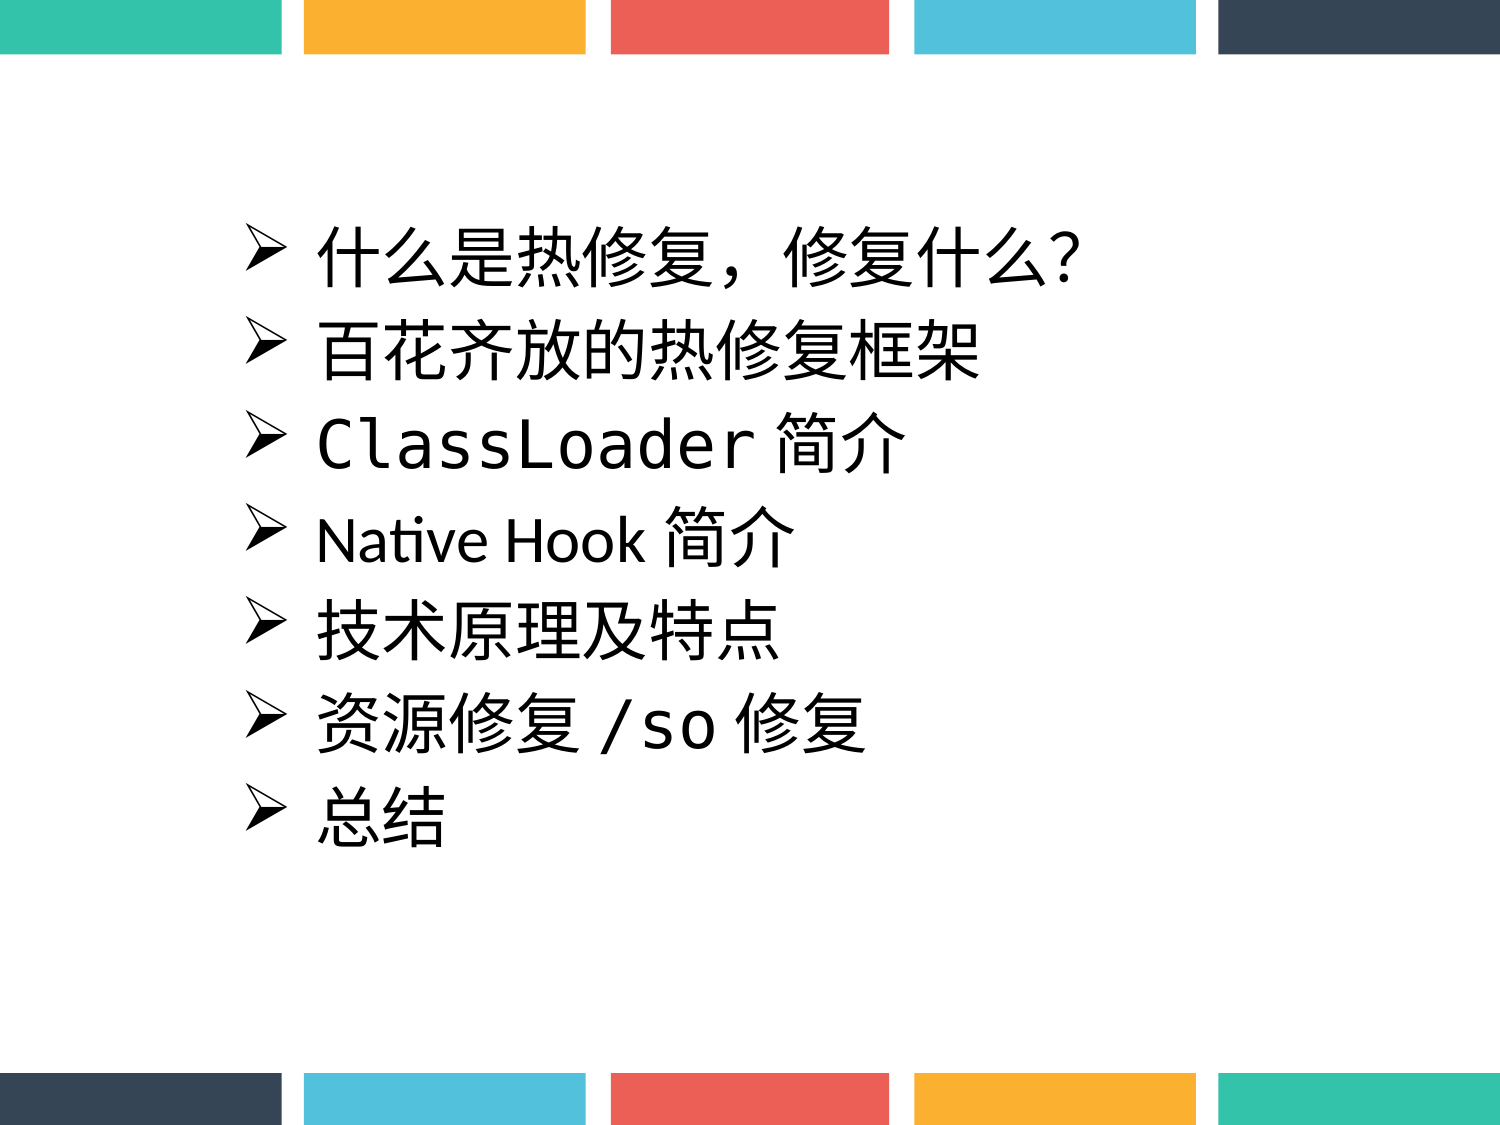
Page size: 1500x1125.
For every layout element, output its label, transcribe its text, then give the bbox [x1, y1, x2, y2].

text_box [0, 1073, 282, 1125]
text_box [914, 1073, 1196, 1125]
text_box [1218, 1073, 1500, 1125]
text_box [610, 1073, 890, 1125]
text_box [914, 0, 1196, 55]
text_box [303, 1073, 586, 1125]
text_box [610, 0, 890, 55]
text_box [0, 0, 282, 55]
subtitle 什么是热修复，修复什么？ 百花齐放的热修复框架 ClassLoader简介 Native Hook简介 技术原理及特点 资源修复/so修复 总结 [225, 208, 1275, 925]
text_box [1218, 0, 1500, 55]
text_box [303, 0, 586, 55]
